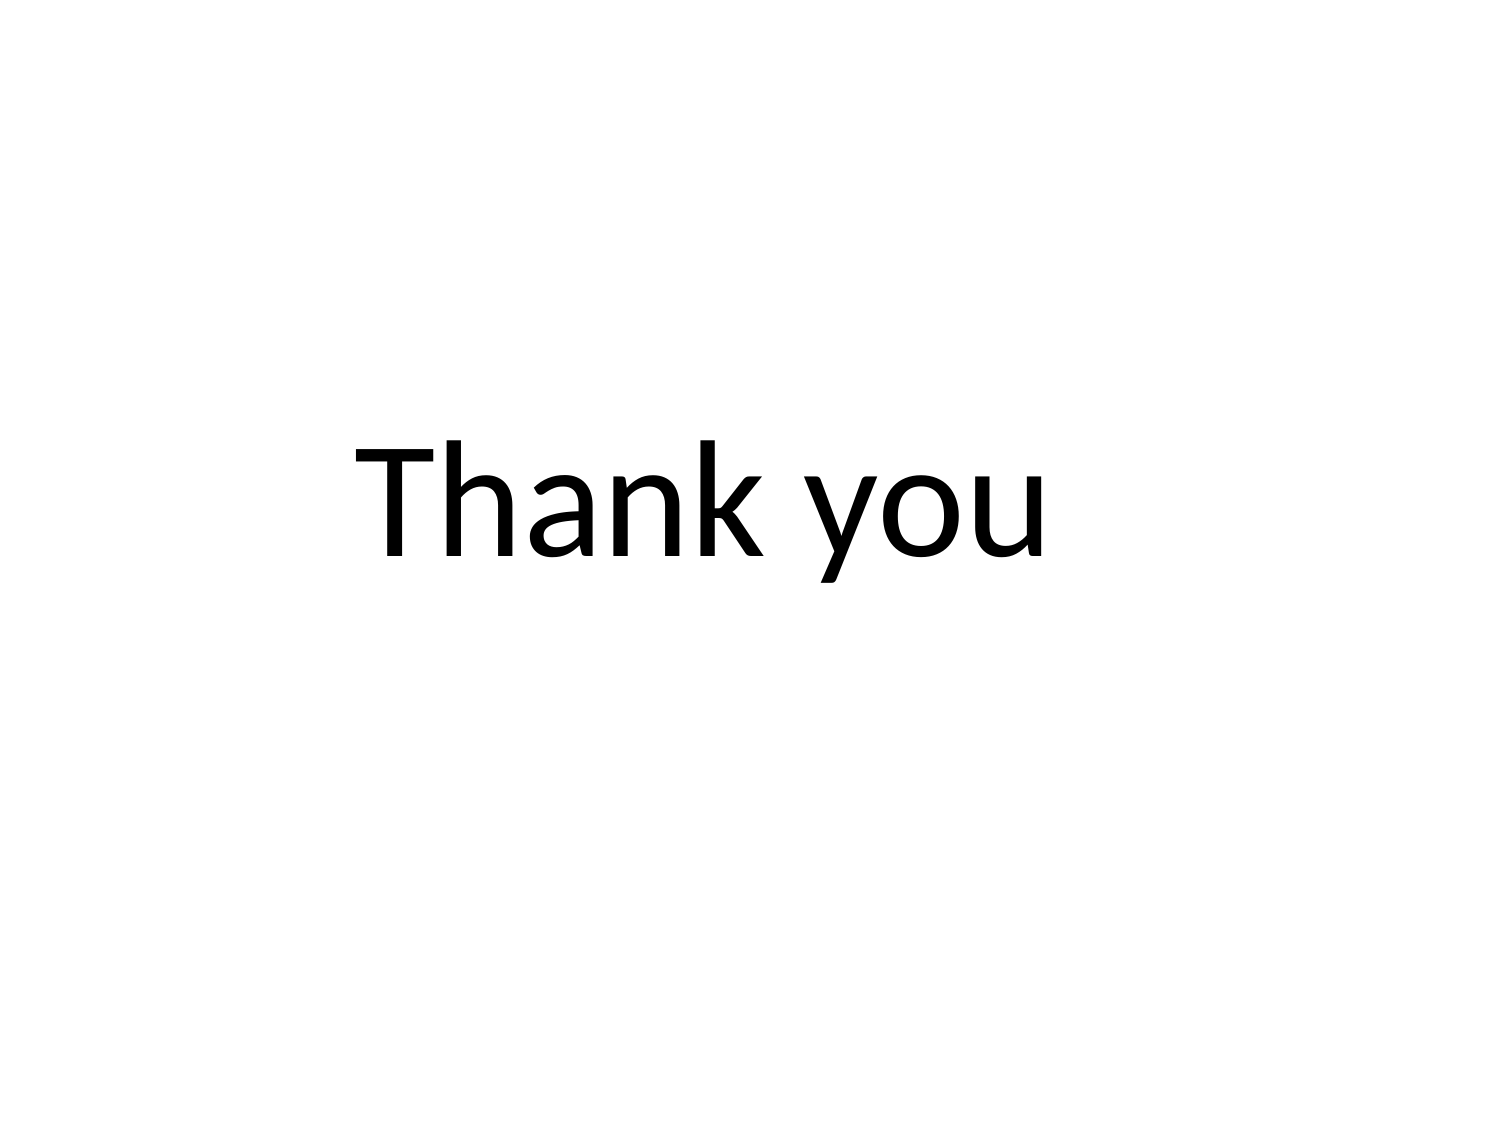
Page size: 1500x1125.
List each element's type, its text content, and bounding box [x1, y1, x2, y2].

list Thank you [75, 149, 1425, 1005]
